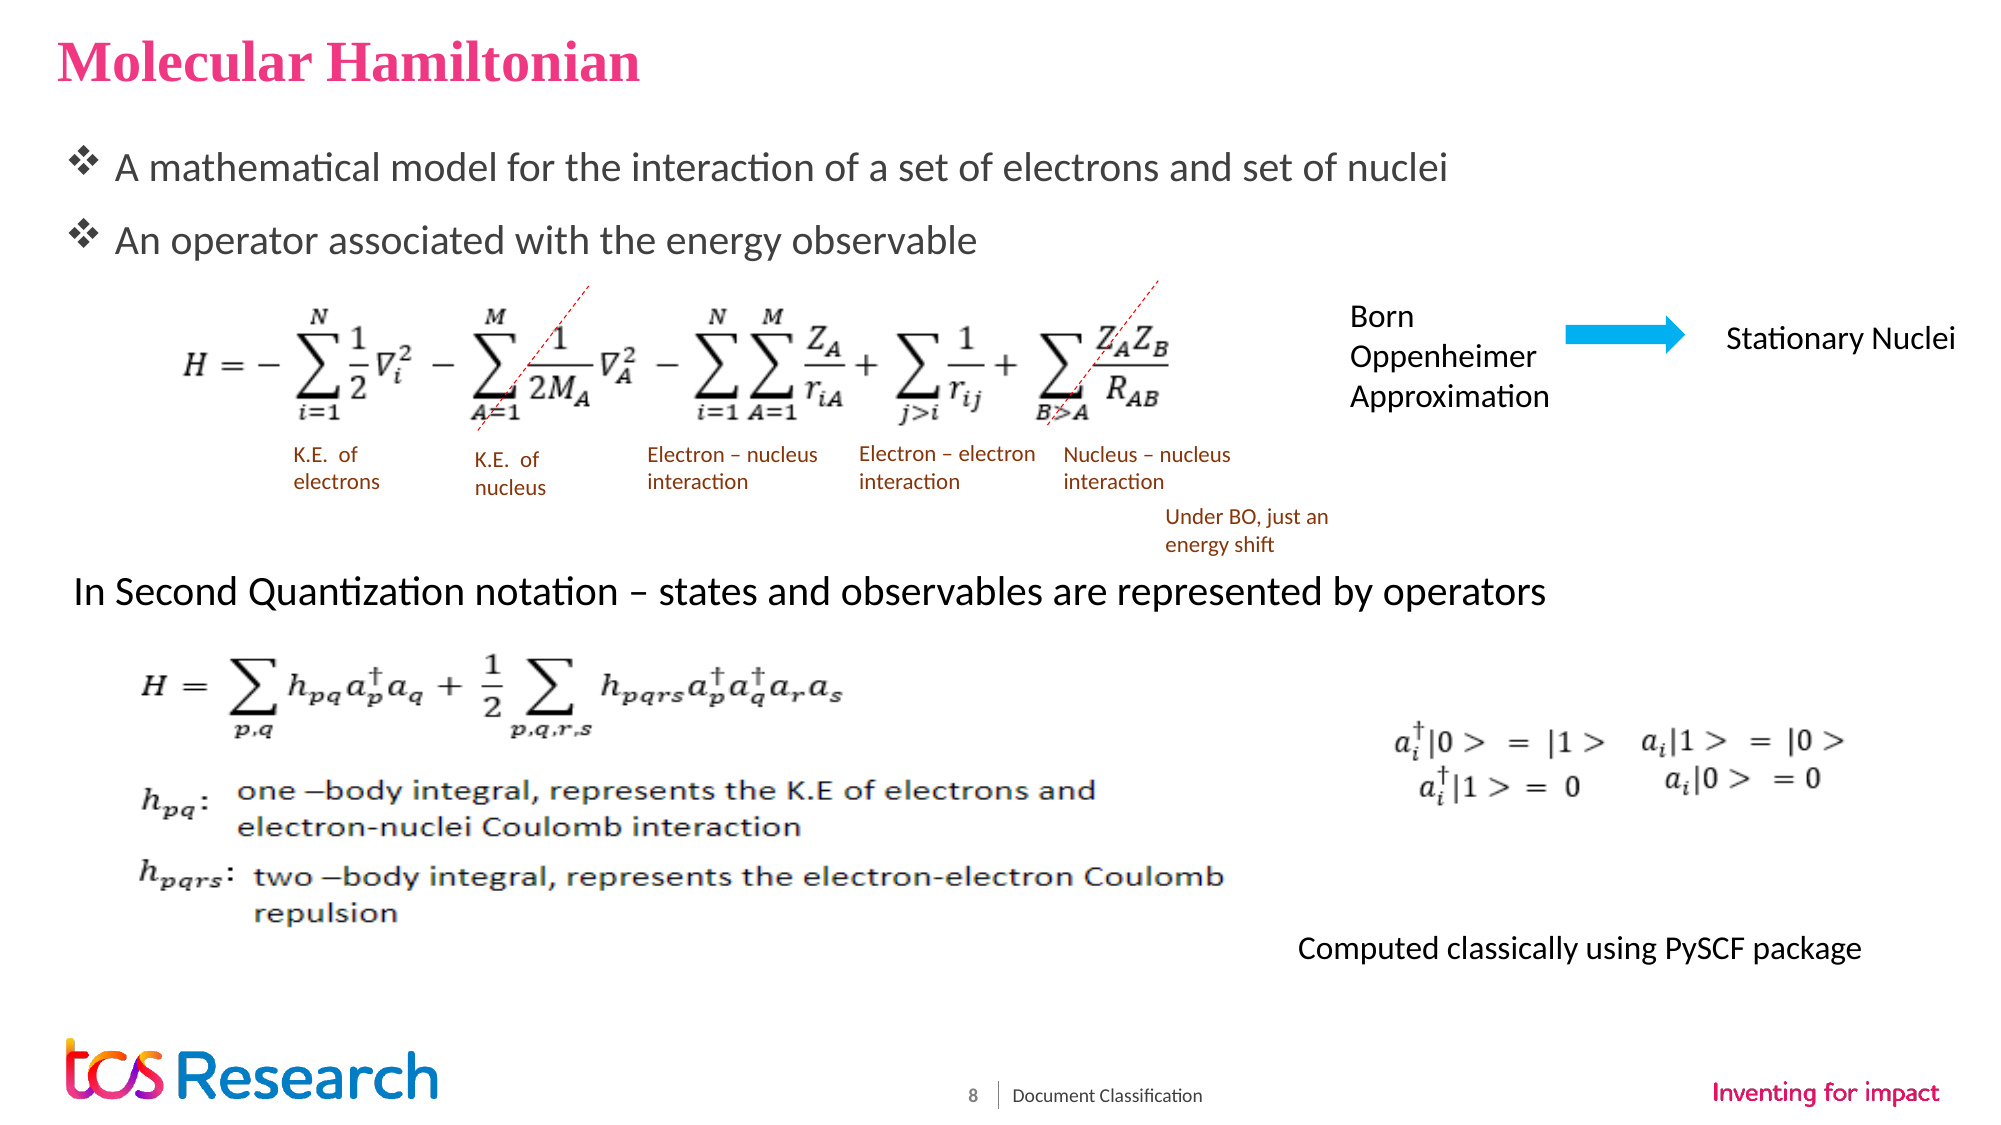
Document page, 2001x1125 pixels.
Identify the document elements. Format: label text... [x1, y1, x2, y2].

text_box Born Oppenheimer Approximation [1350, 294, 1566, 415]
picture [1714, 1081, 1940, 1107]
text_box Stationary Nuclei [1726, 315, 1957, 356]
text_box In Second Quantization notation – states and observables are represented by operators [73, 563, 1548, 614]
text_box [1564, 312, 1687, 357]
text_box K.E. of nucleus [460, 445, 572, 508]
footer Document Classification [1002, 1081, 1413, 1109]
text_box Electron – nucleus interaction [632, 445, 837, 502]
text_box Electron – electron interaction [844, 445, 1048, 502]
picture [160, 294, 1200, 445]
picture [34, 1019, 469, 1125]
text_box K.E. of electrons [278, 445, 432, 502]
picture [1381, 699, 1867, 828]
picture [119, 636, 1238, 944]
list A mathematical model for the interaction of a set of electrons and set of nuclei An operator associated with the energy observable [65, 138, 1941, 853]
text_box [477, 286, 589, 431]
text_box Under BO, just an energy shift [1150, 494, 1412, 563]
title Molecular Hamiltonian [42, 23, 703, 87]
text_box Nucleus – nucleus interaction [1048, 432, 1253, 502]
text_box Computed classically using PySCF package [1298, 926, 1864, 967]
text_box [1047, 280, 1159, 426]
